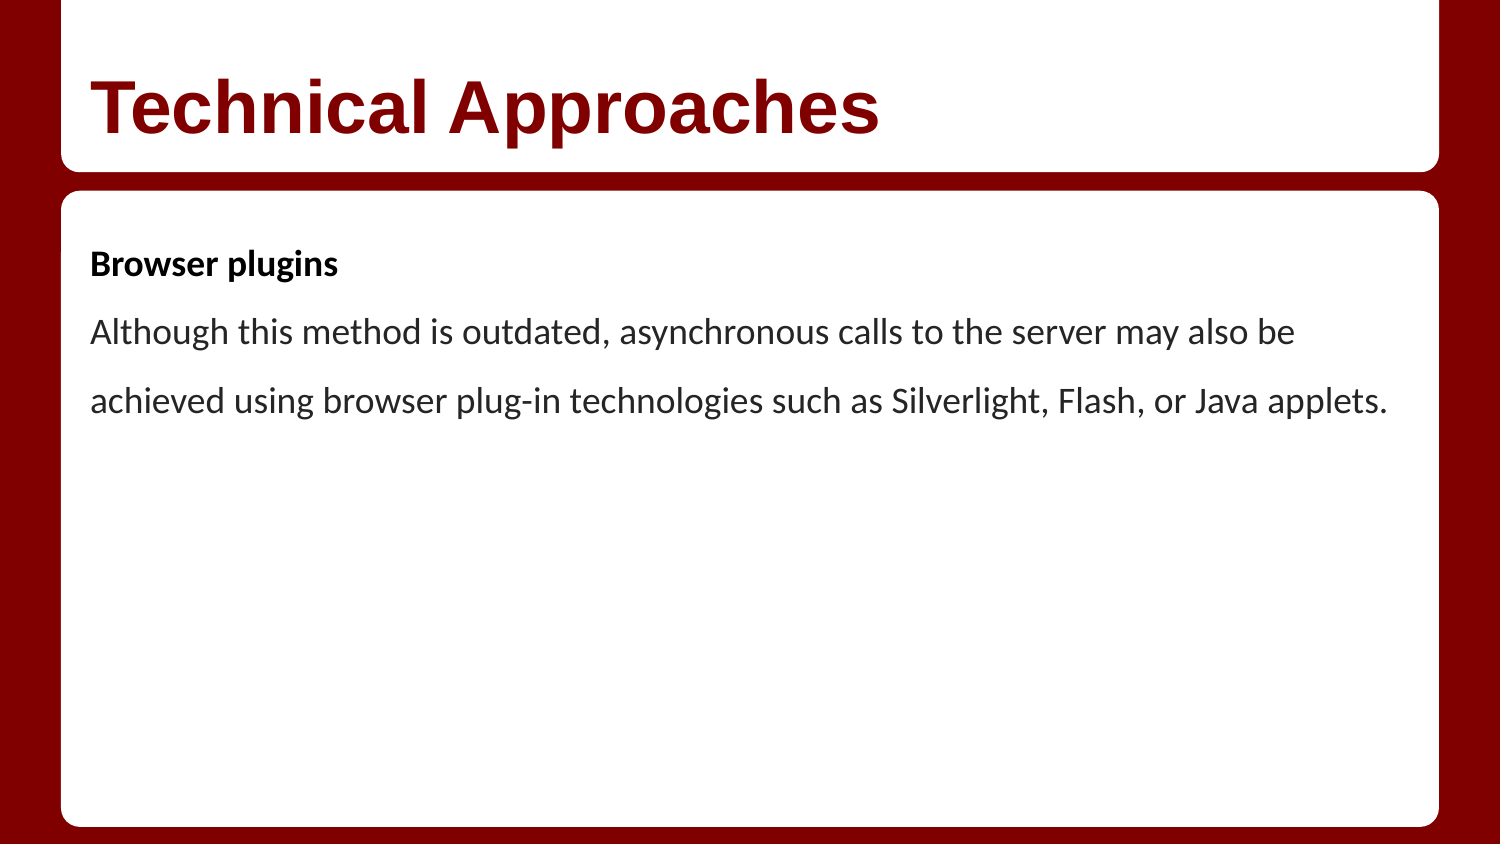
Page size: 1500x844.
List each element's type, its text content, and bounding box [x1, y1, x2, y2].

title Technical Approaches [75, 22, 1425, 164]
list Browser plugins Although this method is outdated, asynchronous calls to the server may also be achieved using browser plug-in technologies such as Silverlight, Flash, or Java applets. [75, 196, 1425, 808]
